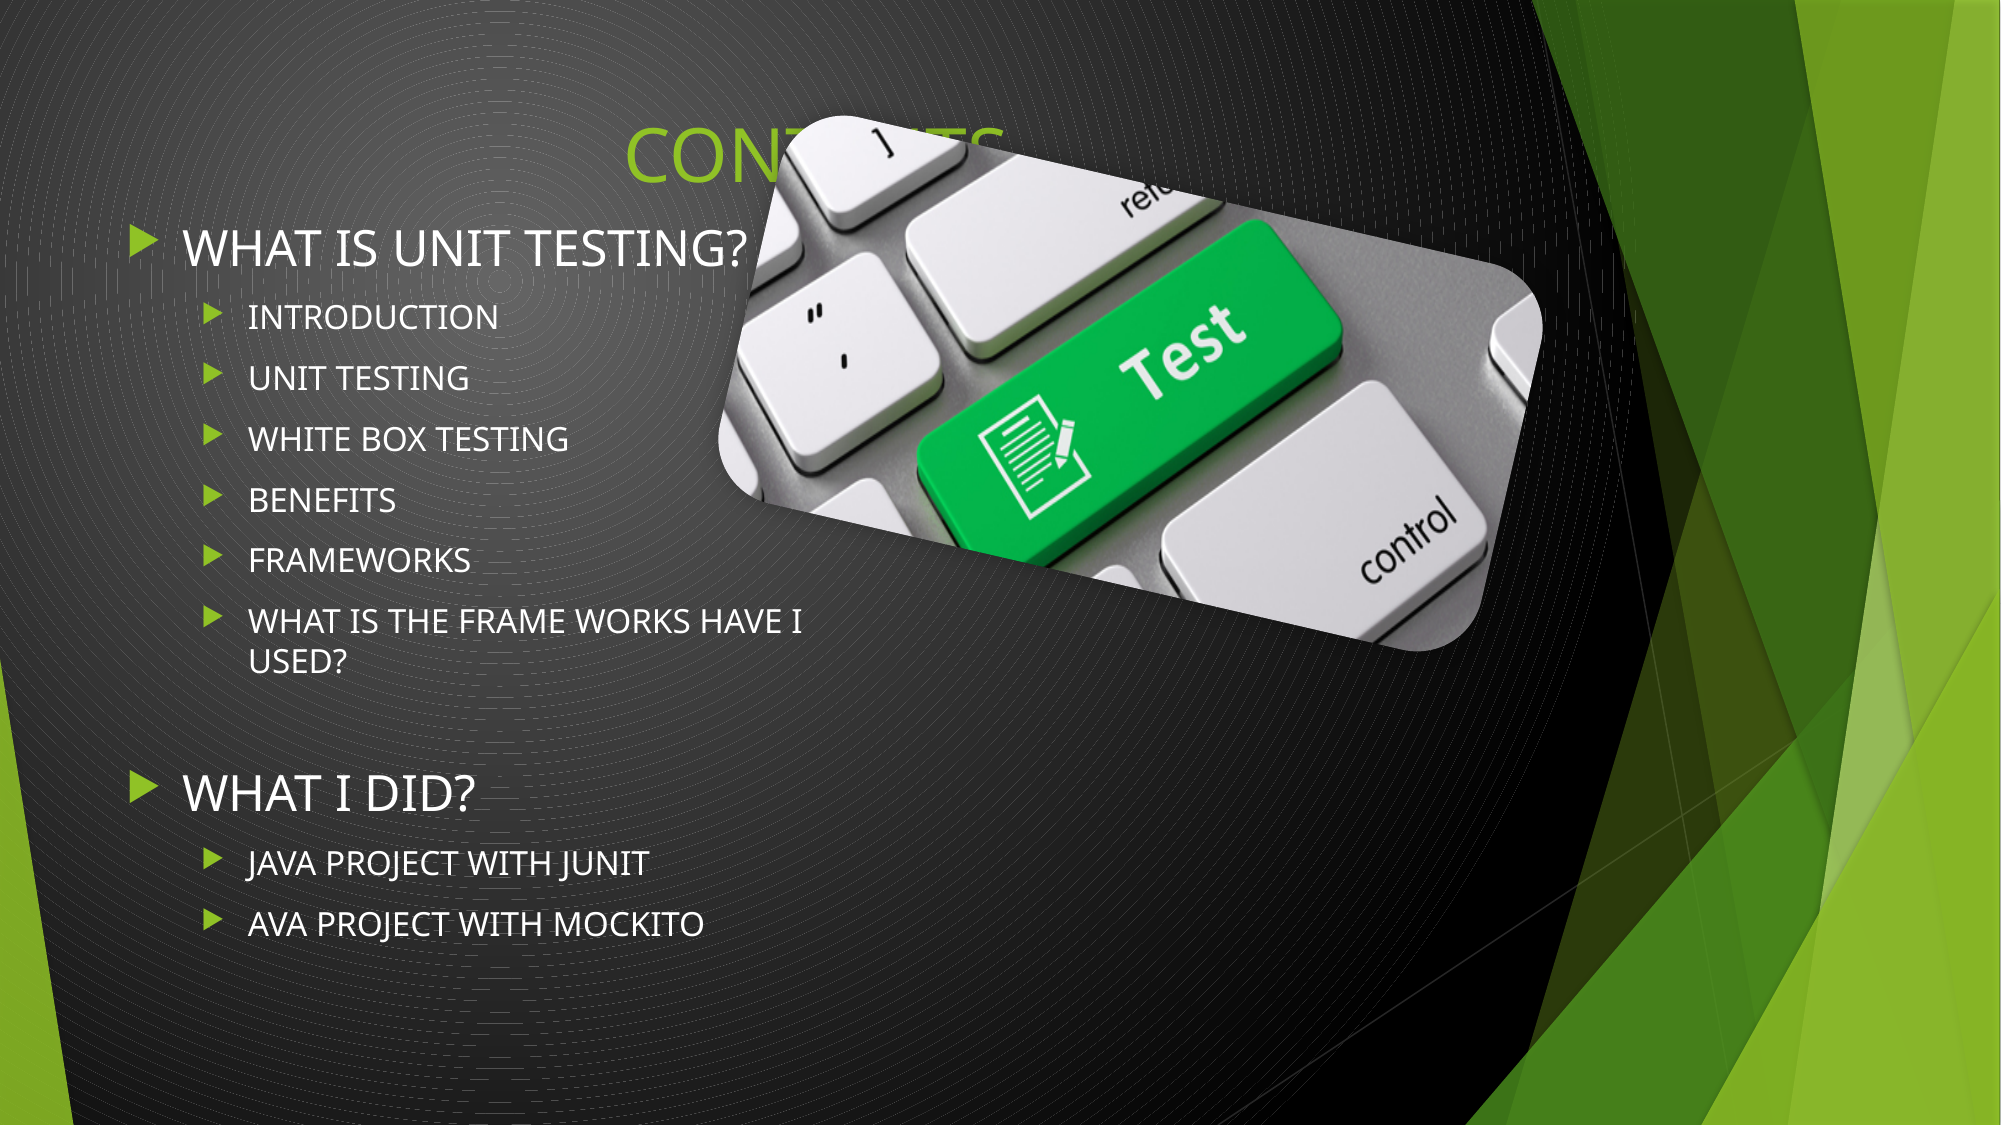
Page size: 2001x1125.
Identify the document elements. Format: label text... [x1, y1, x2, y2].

picture [718, 115, 1543, 652]
list WHAT IS UNIT TESTING? INTRODUCTION UNIT TESTING WHITE BOX TESTING BENEFITS FRAMEWORKS WHAT IS THE FRAME WORKS HAVE I USED? WHAT I DID? JAVA PROJECT WITH JUNIT AVA PROJECT WITH MOCKITO [111, 208, 893, 1070]
title CONTENTS [111, 99, 1522, 208]
